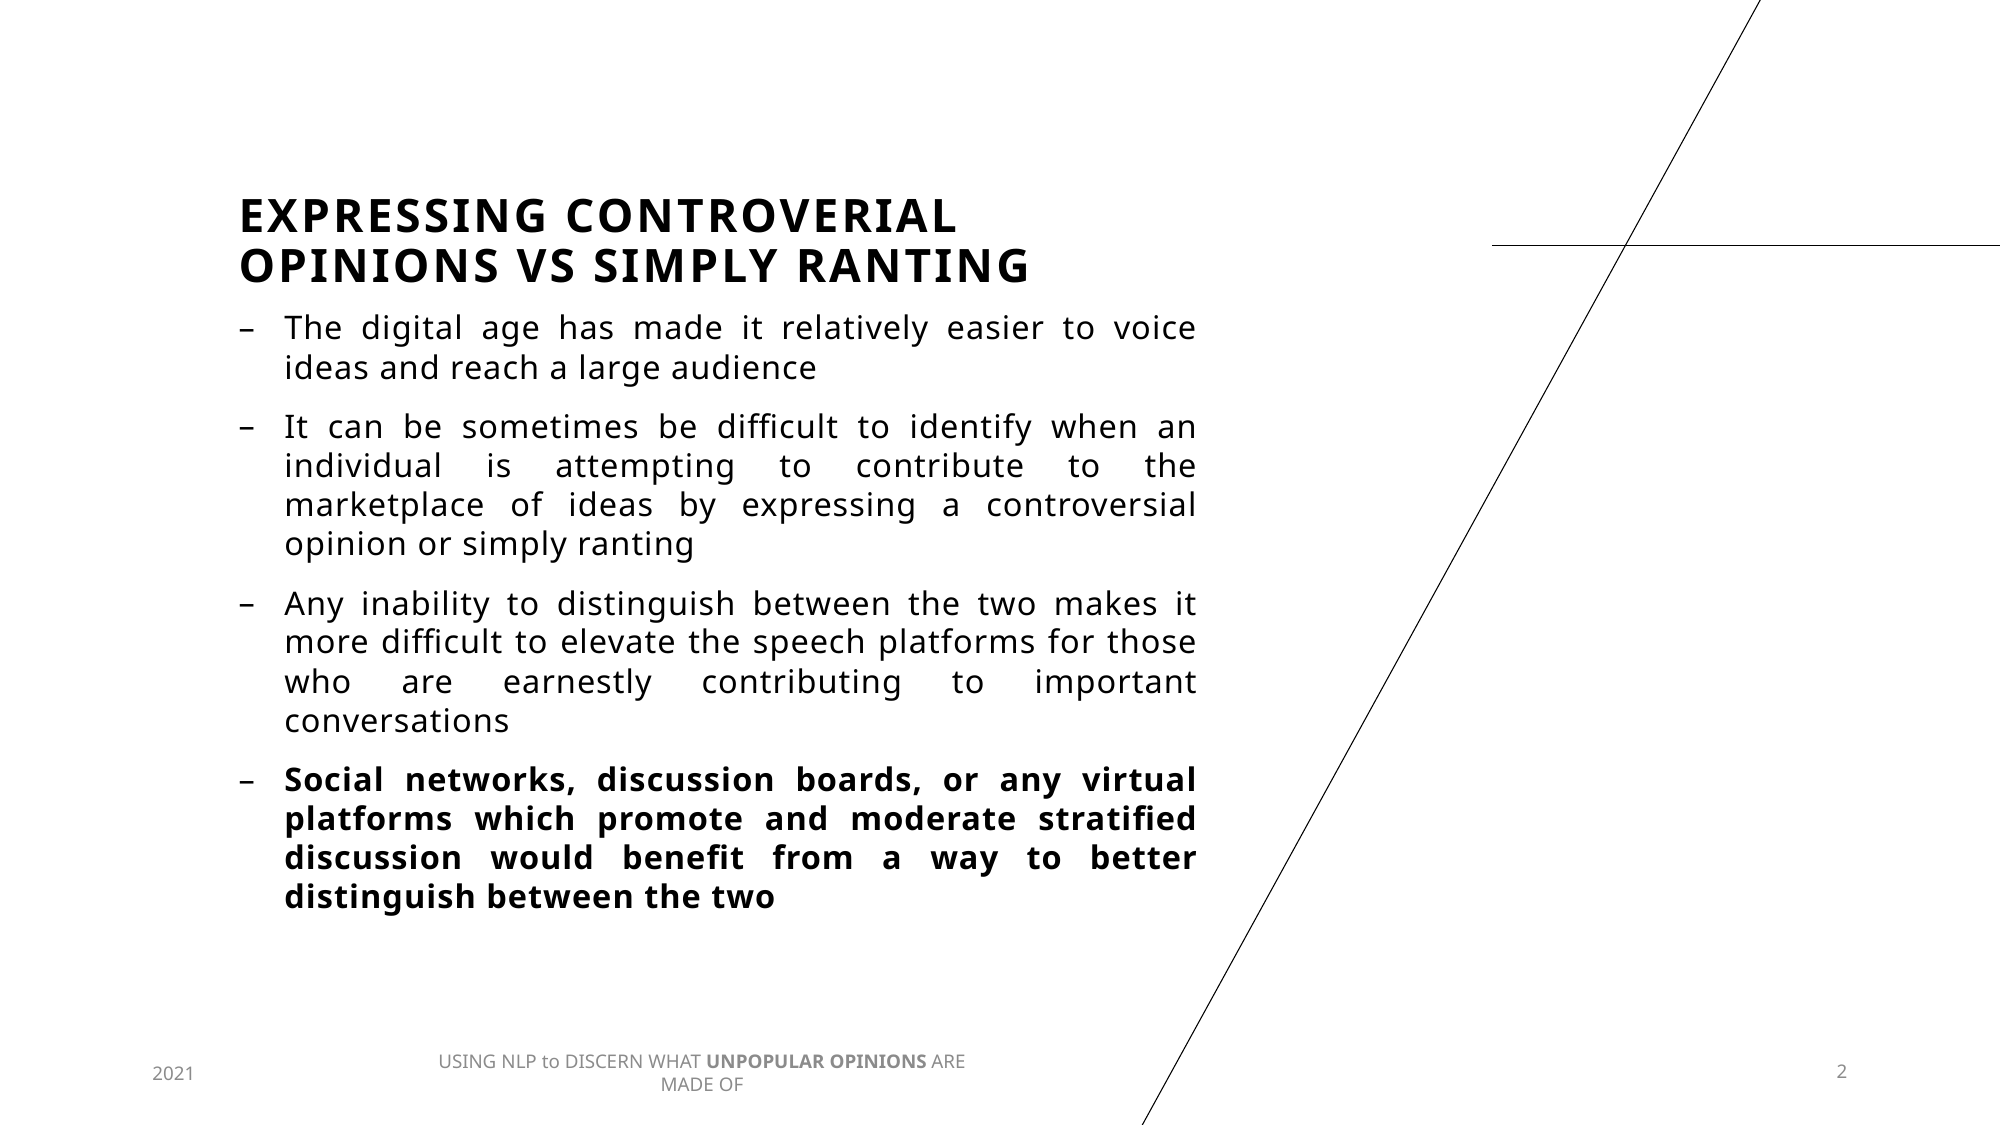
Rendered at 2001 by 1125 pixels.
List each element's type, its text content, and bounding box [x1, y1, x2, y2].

slide_number 2 [1412, 1042, 1863, 1103]
footer USING NLP to DISCERN WHAT UNPOPULAR OPINIONS ARE MADE OF [404, 1042, 1000, 1103]
list The digital age has made it relatively easier to voice ideas and reach a large audience It can be sometimes be difficult to identify when an individual is attempting to contribute to the marketplace of ideas by expressing a controversial opinion or simply ranting Any inability to distinguish between the two makes it more difficult to elevate the speech platforms for those who are earnestly contributing to important conversations Social networks, discussion boards, or any virtual platforms which promote and moderate stratified discussion would benefit from a way to better distinguish between the two [223, 299, 1215, 929]
slide_number 2021 [137, 1042, 338, 1103]
title EXPRESSING CONTROVERIAL OPINIONS VS SIMPLY RANTING [223, 172, 1062, 299]
